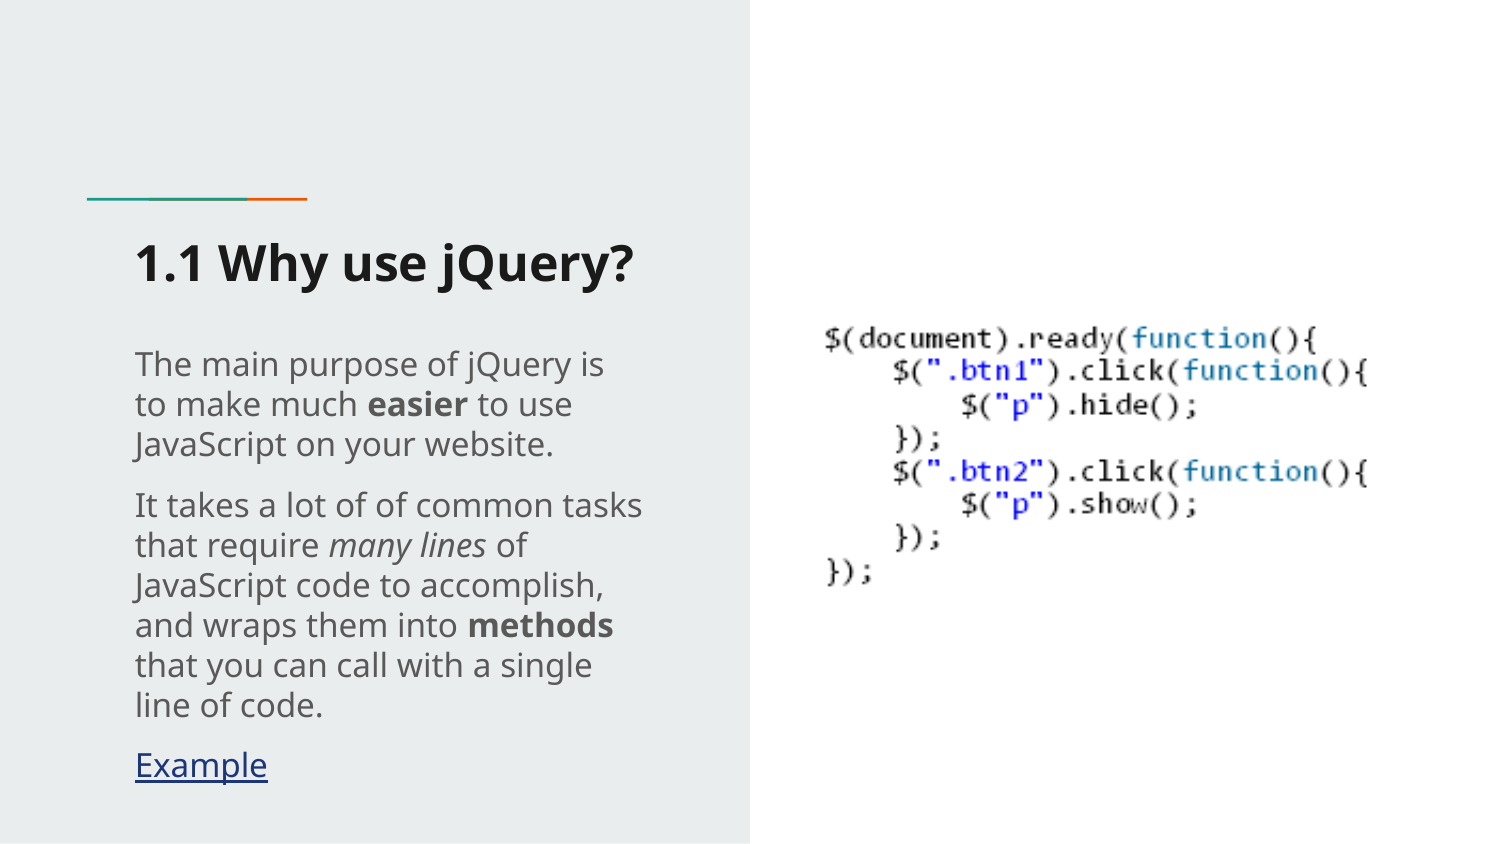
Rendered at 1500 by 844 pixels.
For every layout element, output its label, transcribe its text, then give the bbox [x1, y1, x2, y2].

subtitle The main purpose of jQuery is to make much easier to use JavaScript on your website. It takes a lot of of common tasks that require many lines of JavaScript code to accomplish, and wraps them into methods that you can call with a single line of code. Example [119, 328, 662, 453]
picture [802, 297, 1414, 621]
title 1.1 Why use jQuery? [119, 216, 662, 311]
